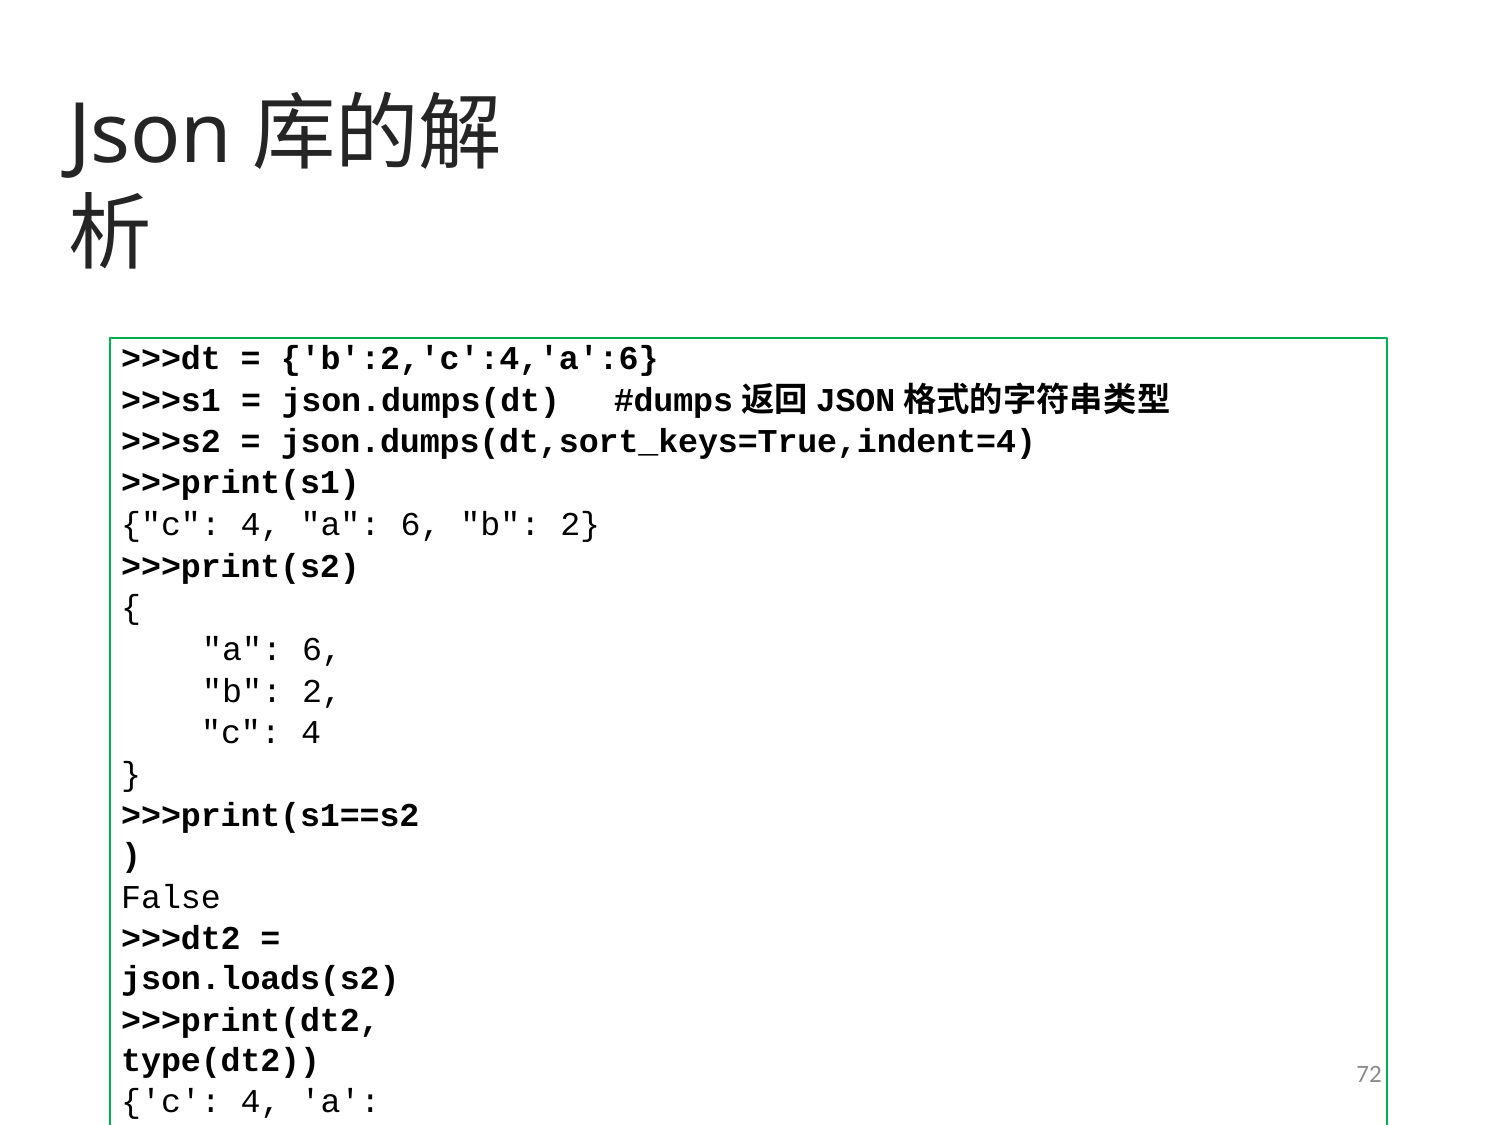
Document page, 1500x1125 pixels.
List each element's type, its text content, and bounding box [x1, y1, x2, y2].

title Json库的解析 [66, 77, 580, 280]
slide_number 72 [1059, 1042, 1397, 1103]
text_box >>>dt = {'b':2,'c':4,'a':6} >>>s1 = json.dumps(dt) #dumps返回JSON格式的字符串类型 >>>s2 = json.dumps(dt,sort_keys=True,indent=4) >>>print(s1) {"c": 4, "a": 6, "b": 2} >>>print(s2) { "a": 6, "b": 2, "c": 4 } >>>print(s1==s2) False >>>dt2 = json.loads(s2) >>>print(dt2, type(dt2)) {'c': 4, 'a': 6, 'b': 2} <class 'dict'> [109, 337, 1387, 1125]
